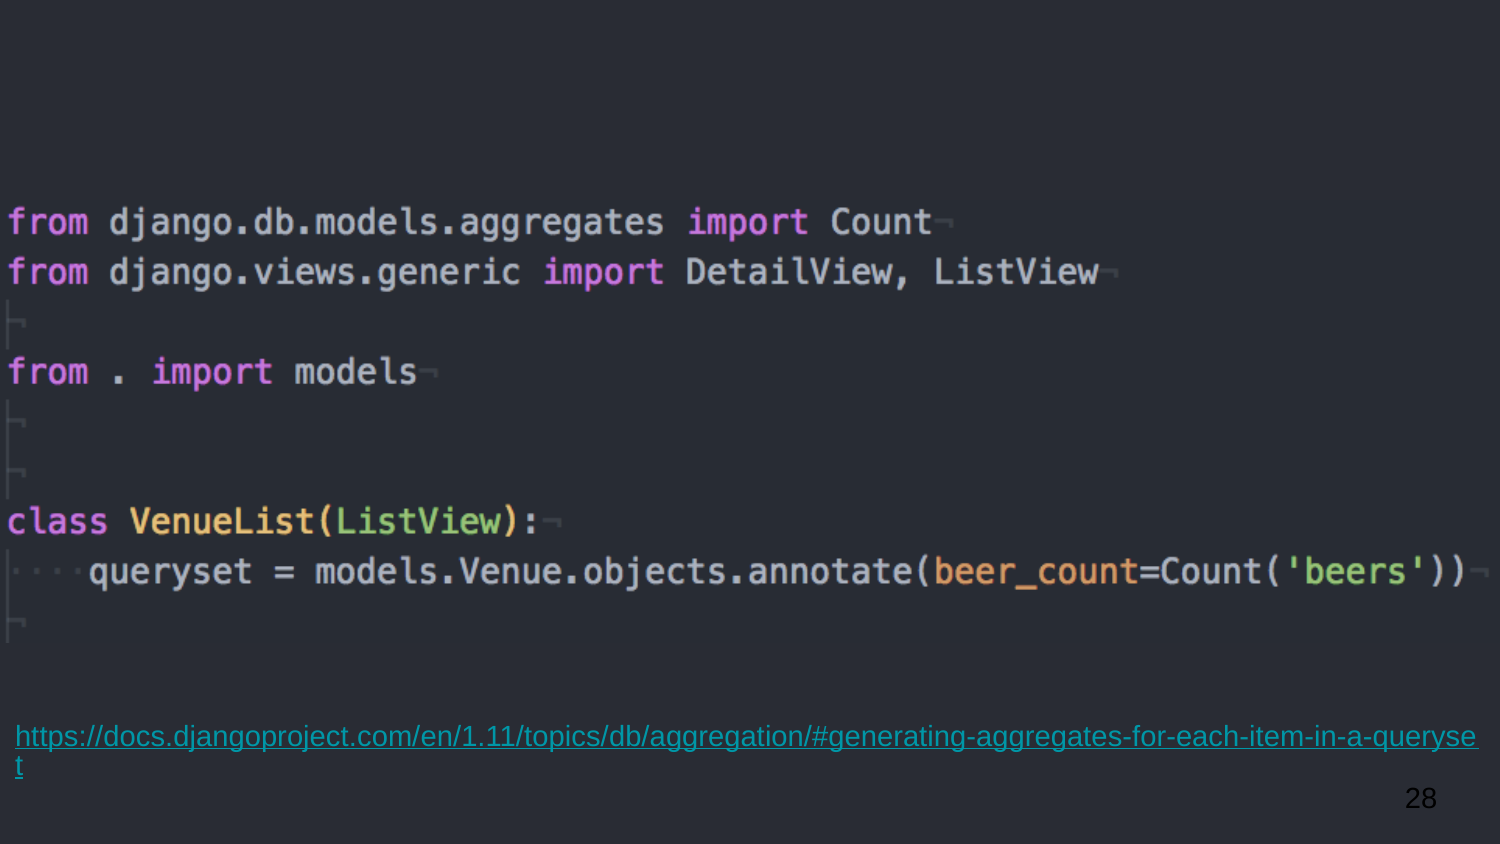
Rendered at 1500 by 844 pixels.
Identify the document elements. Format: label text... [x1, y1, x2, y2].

picture [0, 200, 1500, 644]
text_box https://docs.djangoproject.com/en/1.11/topics/db/aggregation/#generating-aggregates-for-each-item-in-a-queryset [0, 701, 1500, 789]
slide_number ‹#› [1389, 789, 1480, 830]
